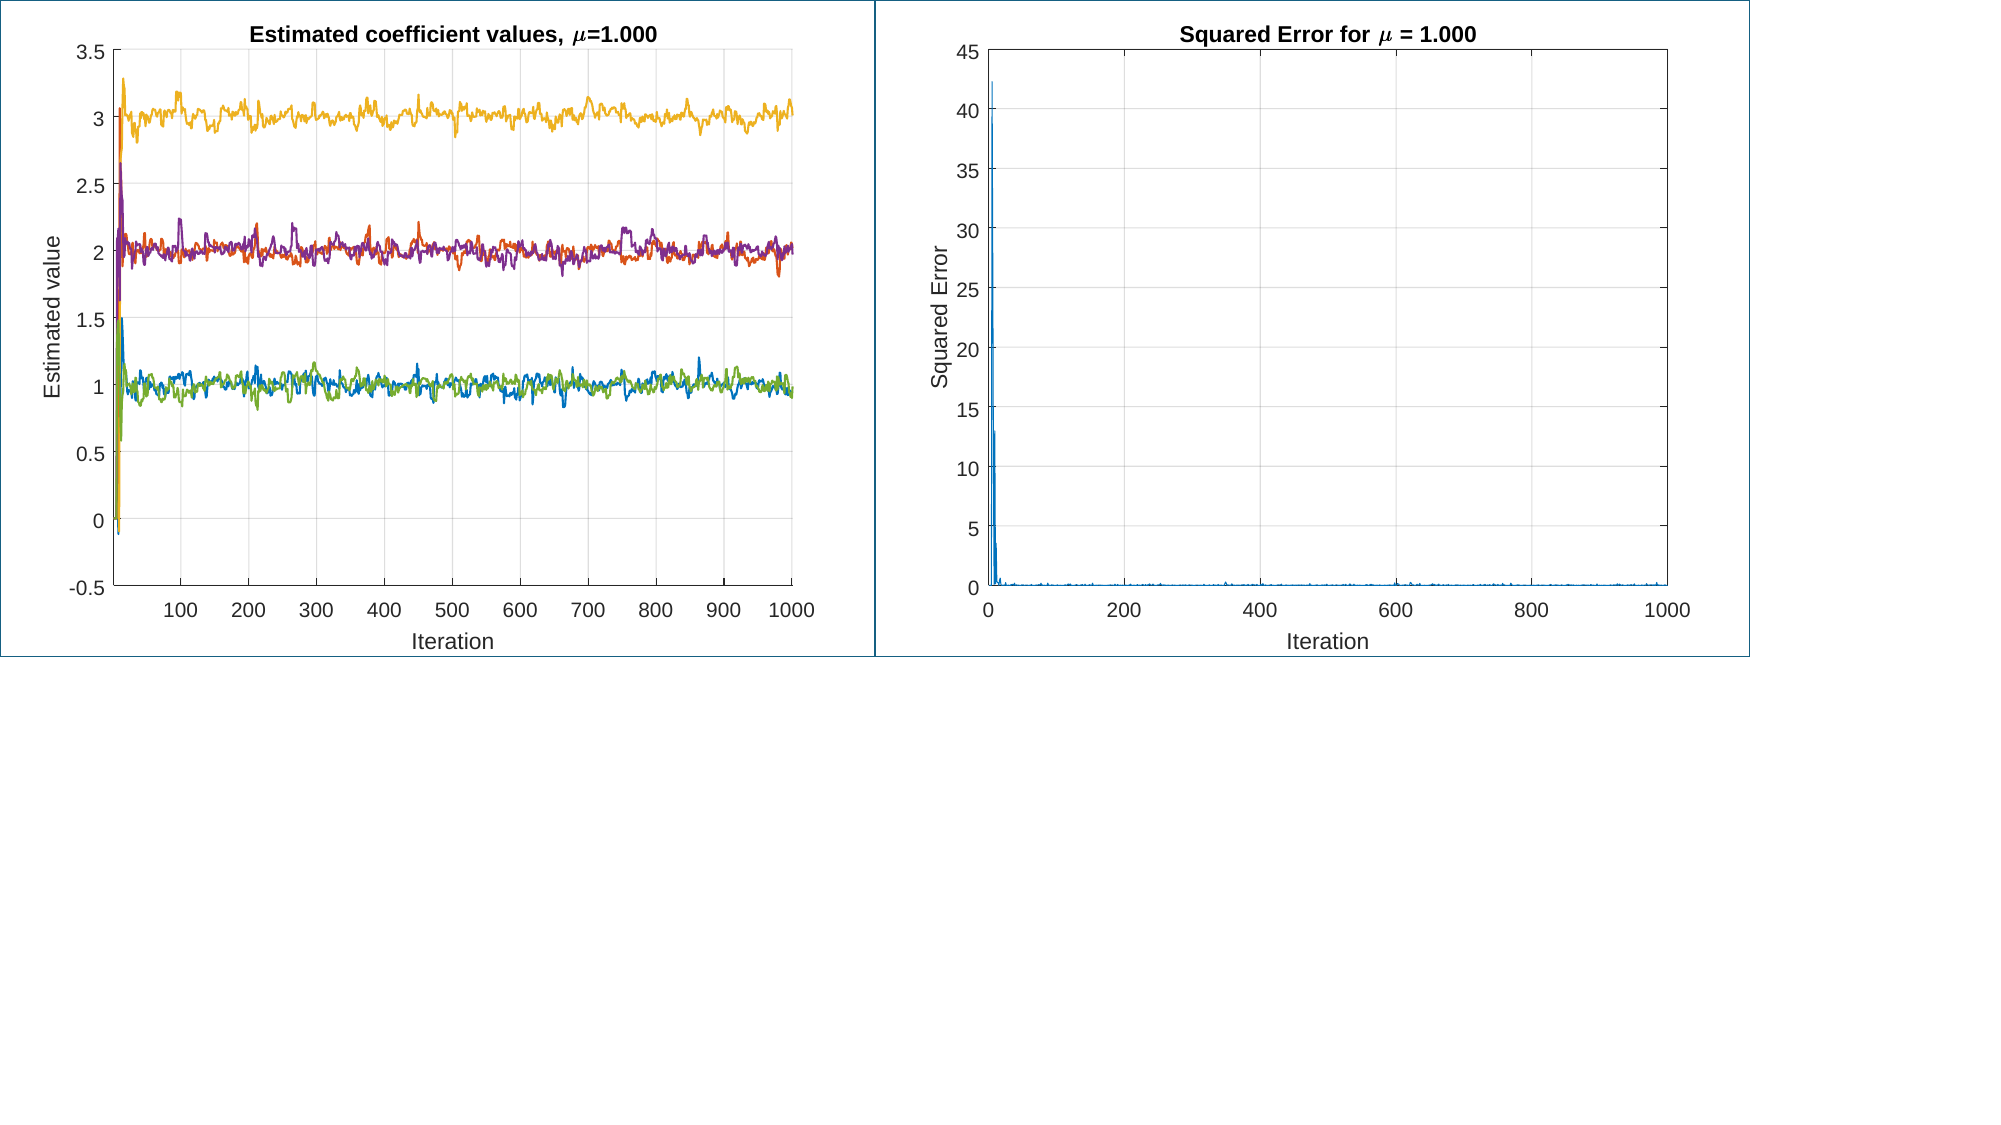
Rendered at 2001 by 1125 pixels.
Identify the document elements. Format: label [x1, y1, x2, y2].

picture [0, 0, 1751, 657]
